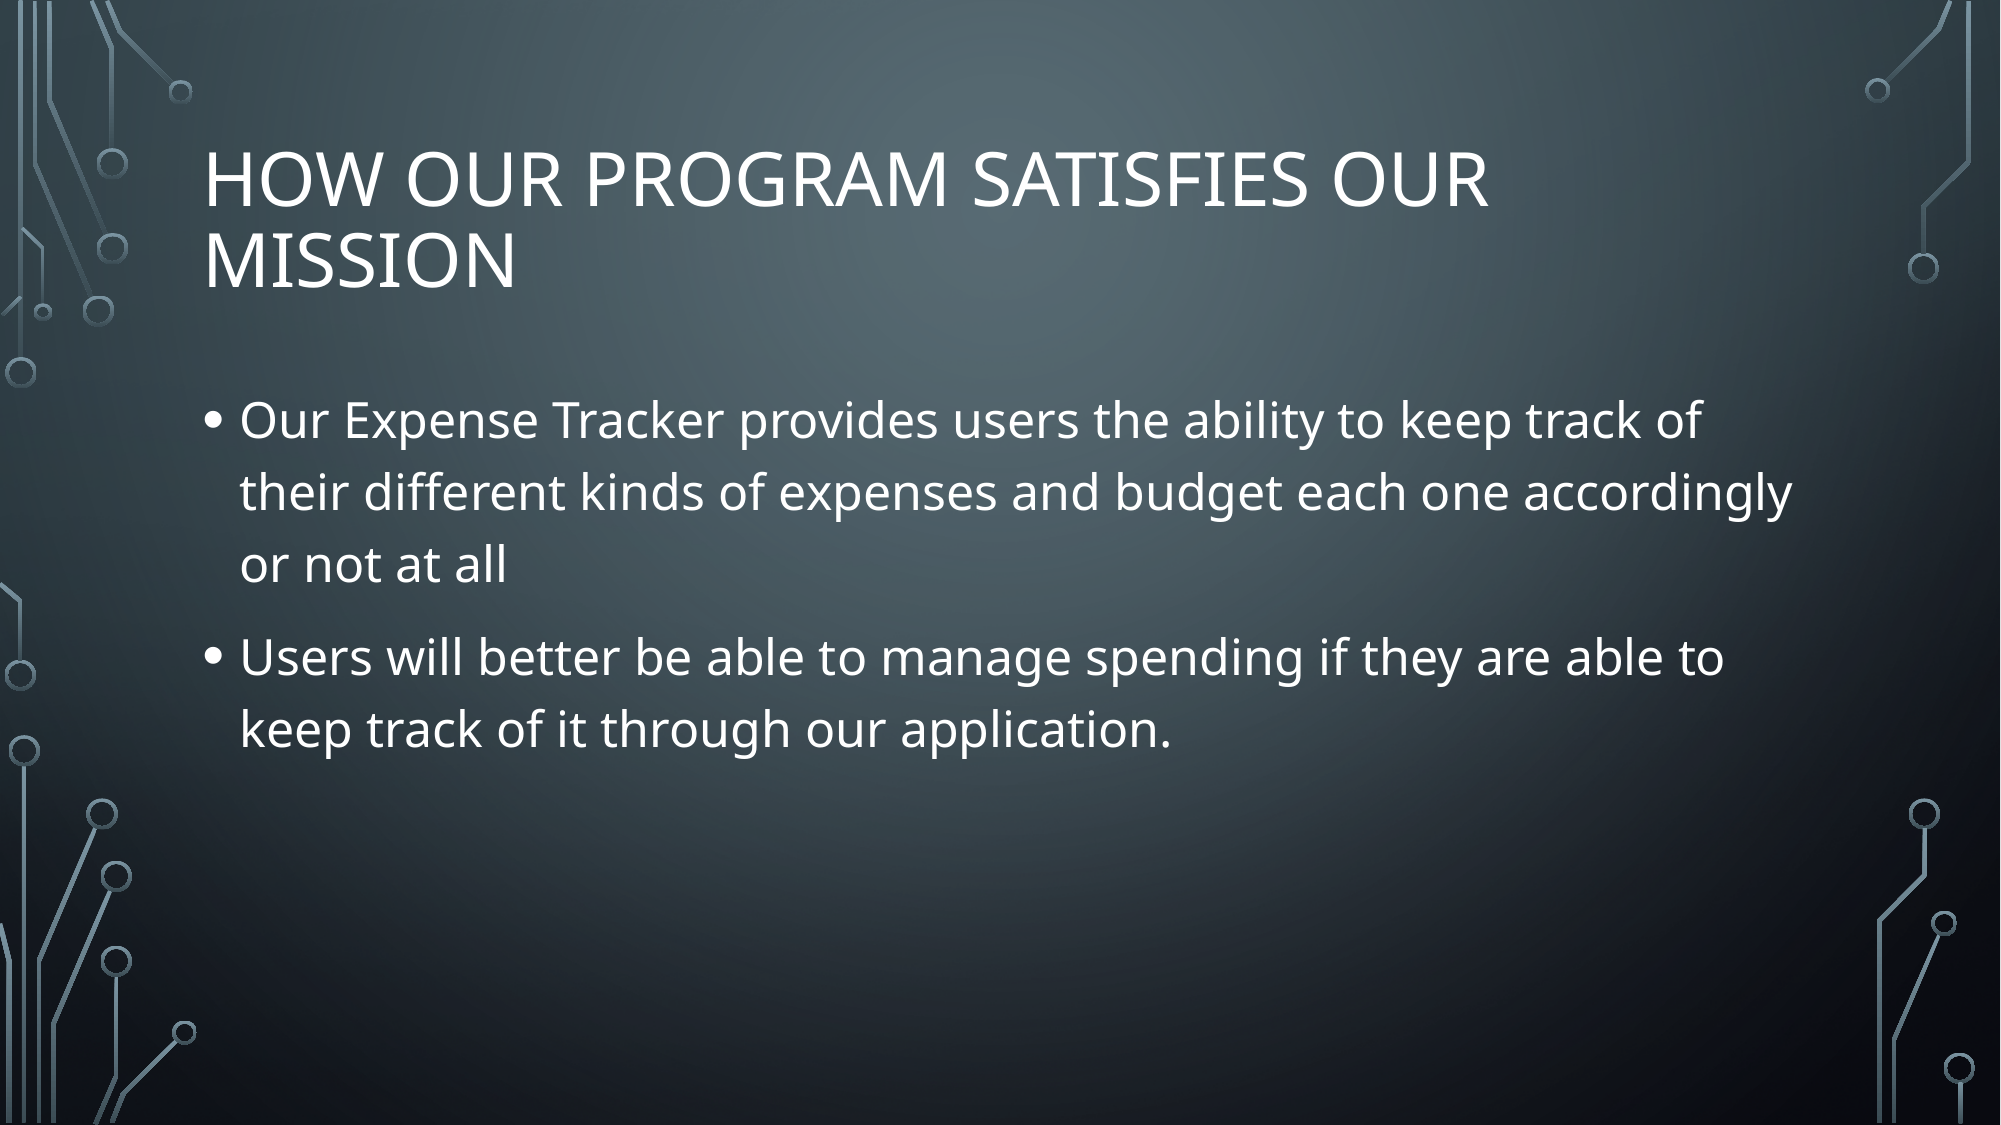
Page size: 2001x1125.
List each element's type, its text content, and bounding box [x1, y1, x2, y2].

list Our Expense Tracker provides users the ability to keep track of their different kinds of expenses and budget each one accordingly or not at all Users will better be able to manage spending if they are able to keep track of it through our application. [187, 369, 1813, 950]
title How our program satisfies our Mission [187, 101, 1813, 344]
